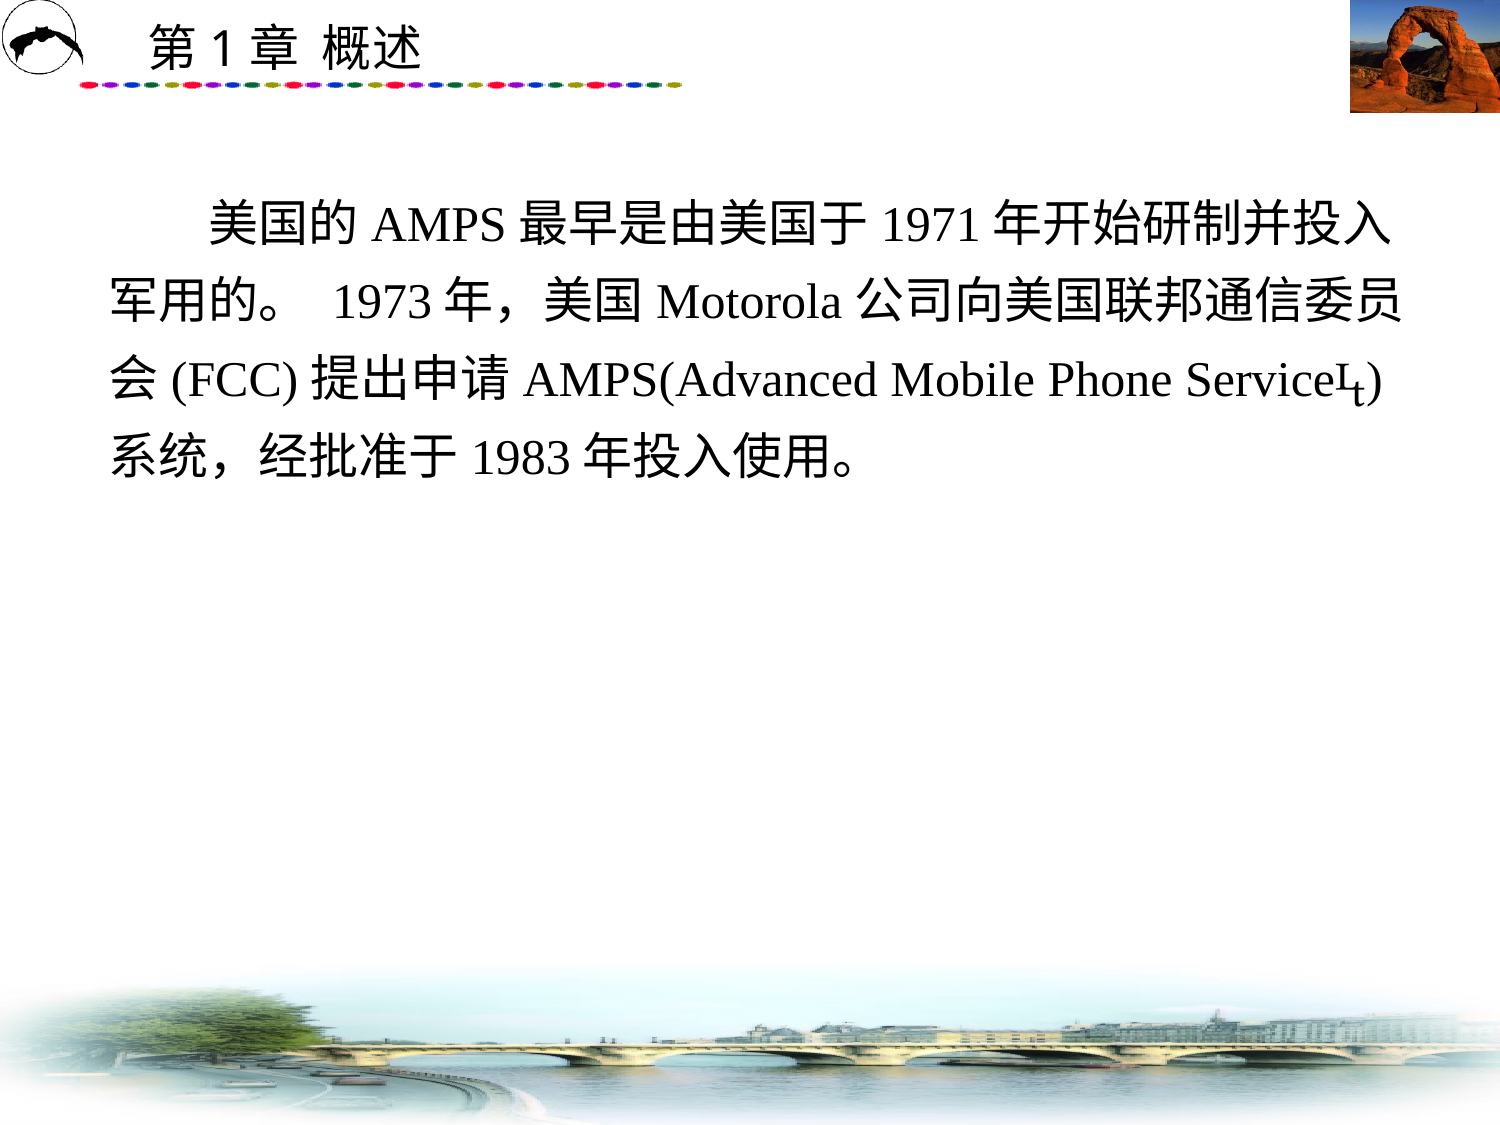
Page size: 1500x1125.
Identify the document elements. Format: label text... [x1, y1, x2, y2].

picture [74, 78, 691, 91]
picture [0, 962, 1500, 1125]
picture [1350, 0, 1500, 113]
title 美国的AMPS最早是由美国于1971年开始研制并投入军用的。 1973年，美国Motorola公司向美国联邦通信委员会(FCC)提出申请AMPS(Advanced Mobile Phone Service)系统，经批准于1983年投入使用。 [93, 87, 1426, 1013]
picture [0, 0, 100, 75]
